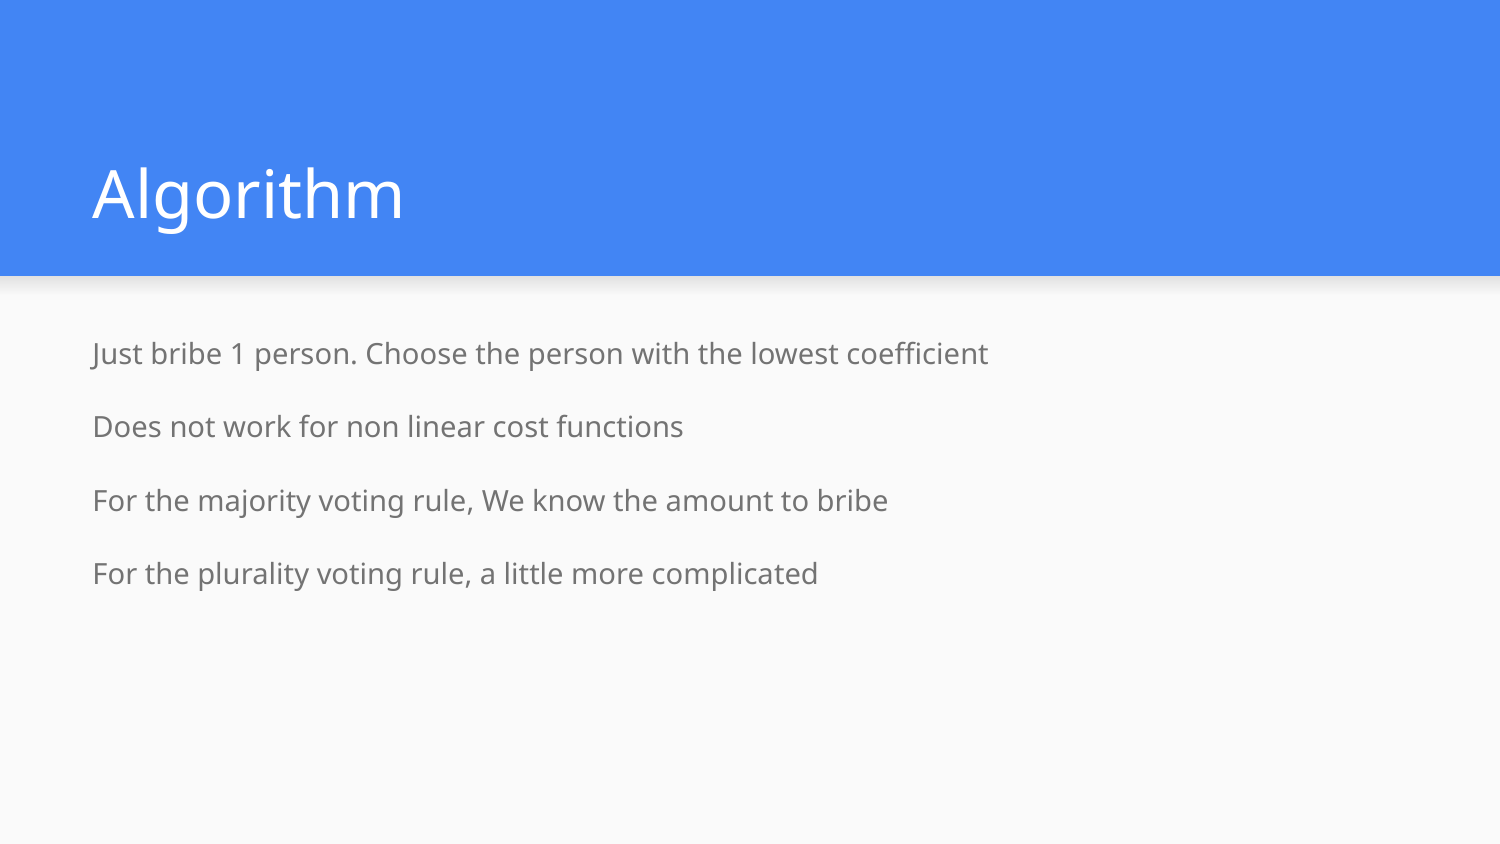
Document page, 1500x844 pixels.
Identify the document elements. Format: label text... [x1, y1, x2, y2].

title Algorithm [77, 121, 1427, 248]
list Just bribe 1 person. Choose the person with the lowest coefficient Does not work for non linear cost functions For the majority voting rule, We know the amount to bribe For the plurality voting rule, a little more complicated [77, 314, 1412, 760]
